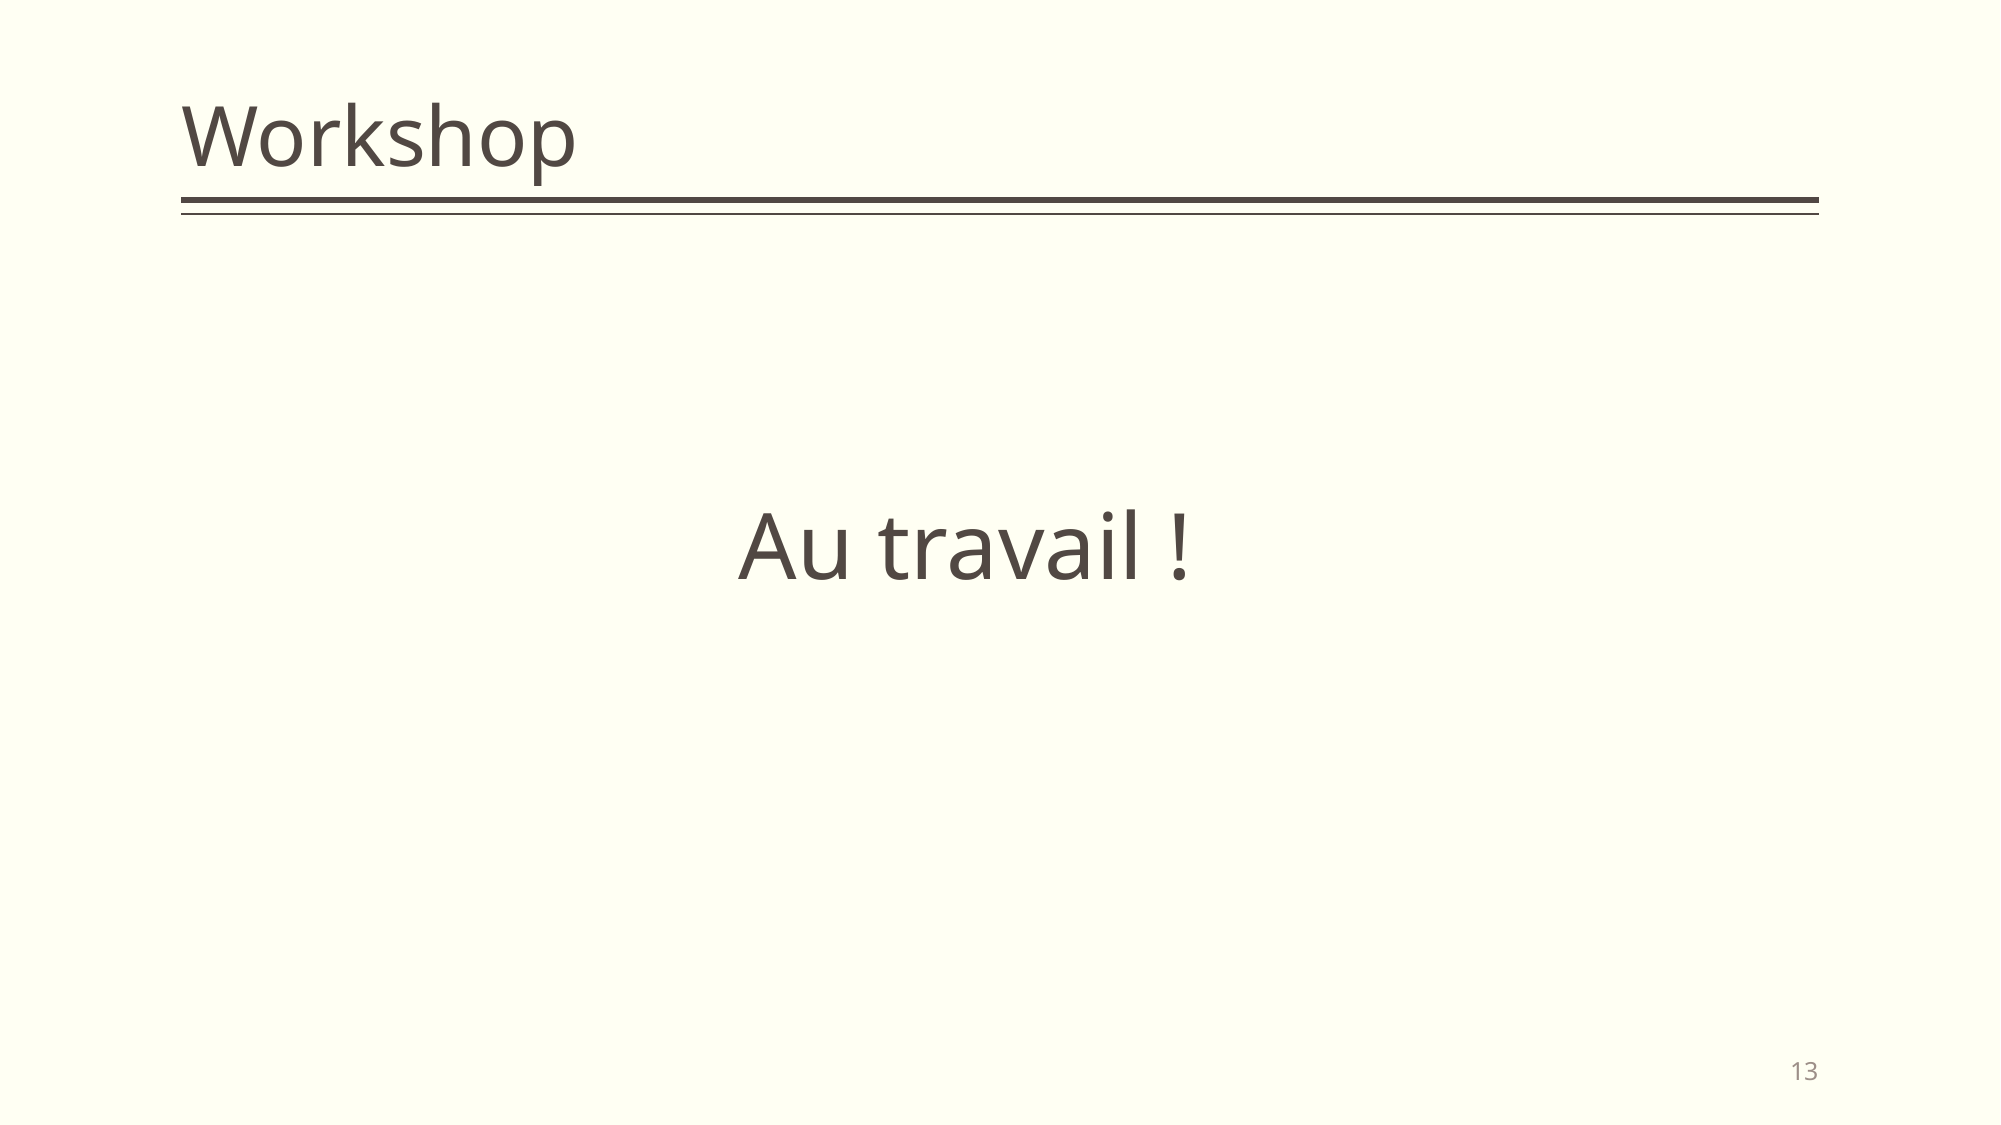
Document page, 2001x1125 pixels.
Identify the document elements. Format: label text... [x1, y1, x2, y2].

title Workshop [181, 12, 1819, 193]
slide_number 13 [1518, 1042, 1819, 1103]
text_box Au travail ! [271, 480, 1660, 606]
